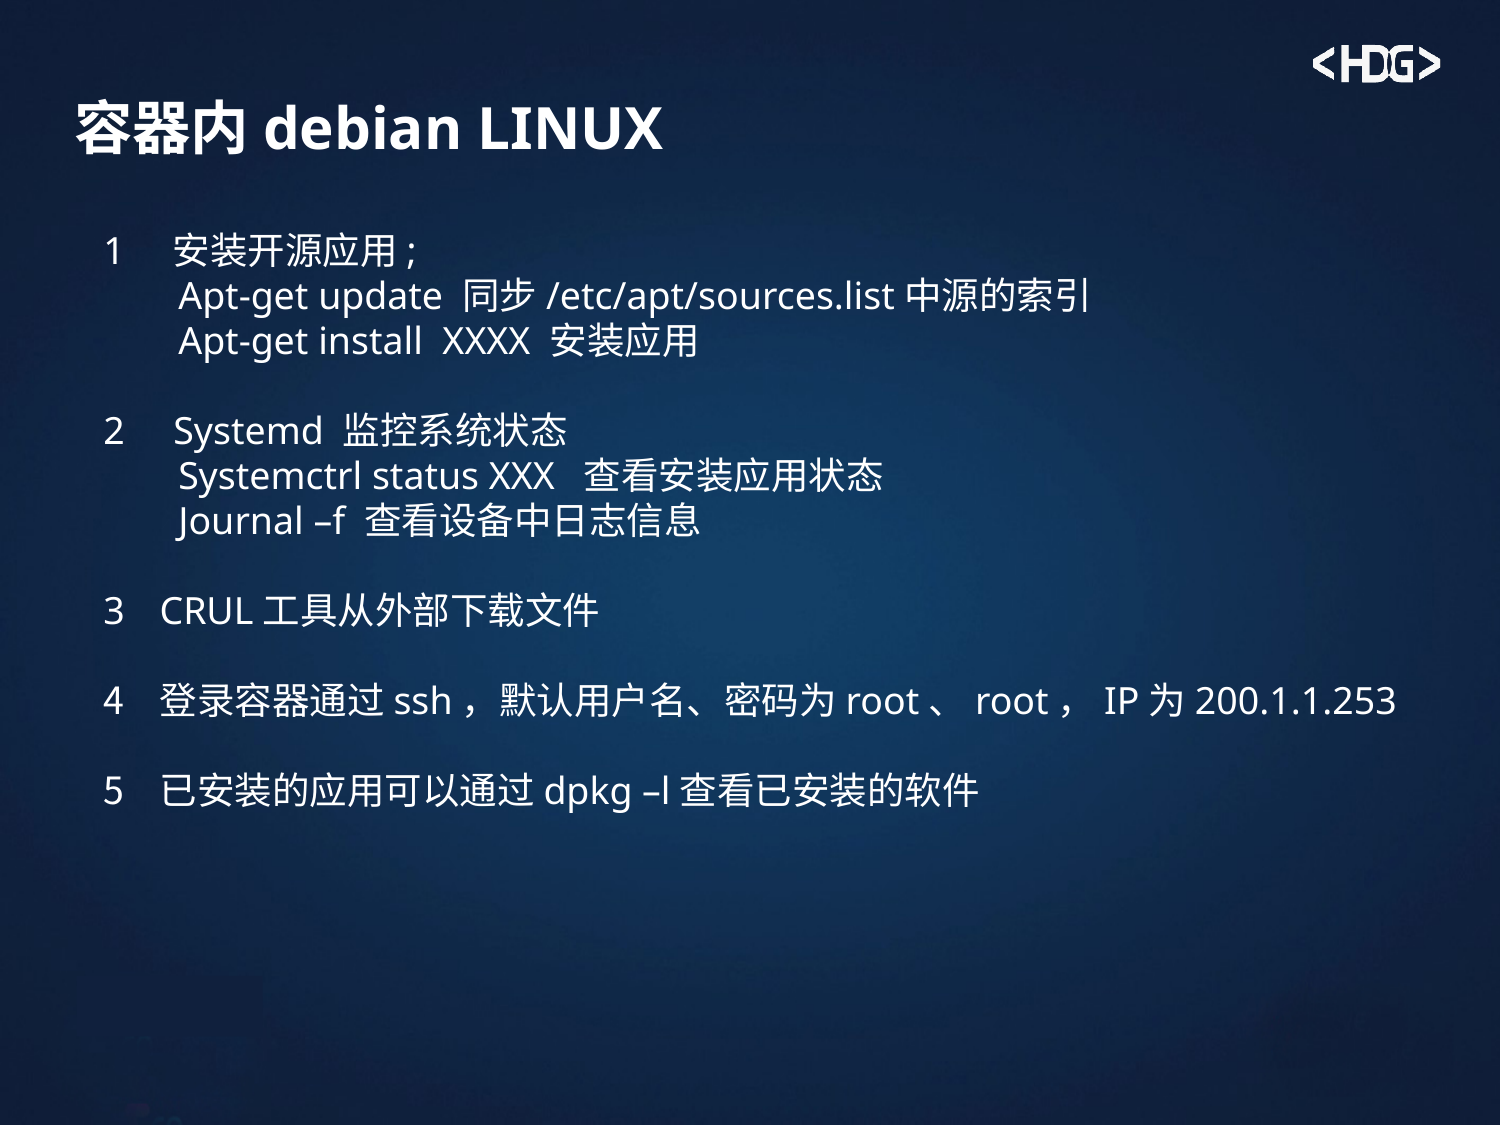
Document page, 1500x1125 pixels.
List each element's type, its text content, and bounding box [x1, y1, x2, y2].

title 容器内debian LINUX [63, 65, 1437, 197]
picture [0, 0, 1500, 1125]
text_box 1 安装开源应用; Apt-get update 同步/etc/apt/sources.list中源的索引 Apt-get install XXXX 安装应用 2 Systemd 监控系统状态 Systemctrl status XXX 查看安装应用状态 Journal –f 查看设备中日志信息 CRUL工具从外部下载文件 登录容器通过ssh，默认用户名、密码为root、root，IP为200.1.1.253 已安装的应用可以通过dpkg –l查看已安装的软件 [88, 219, 1437, 820]
